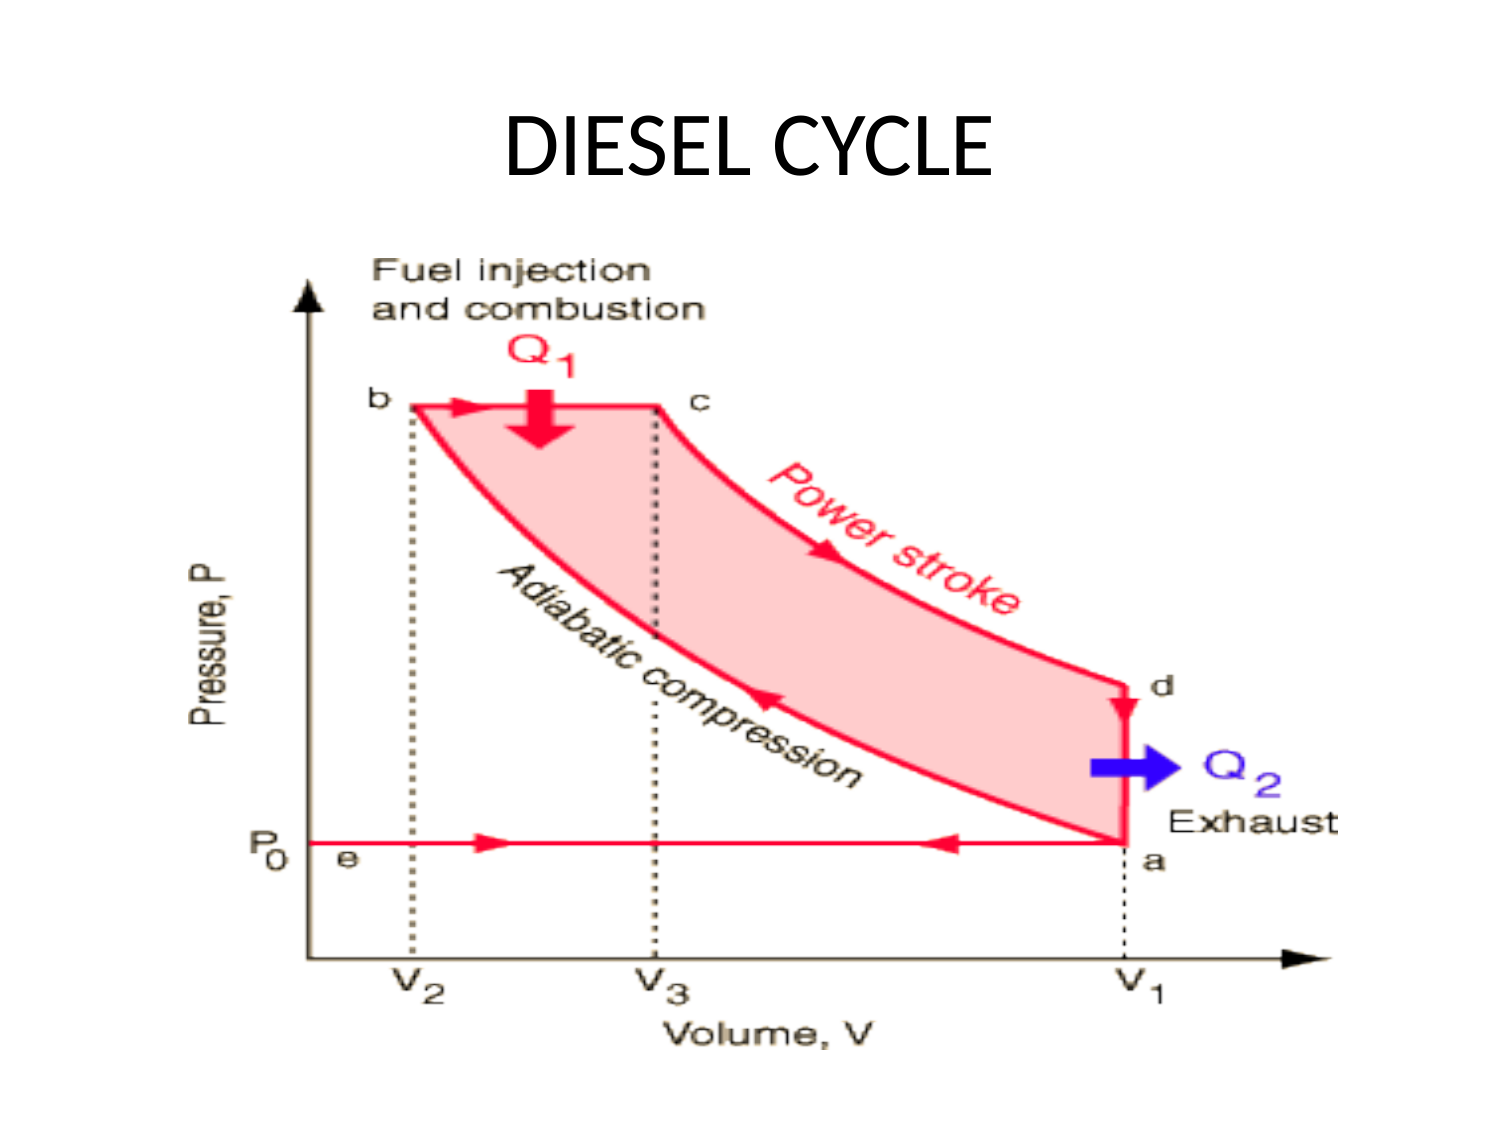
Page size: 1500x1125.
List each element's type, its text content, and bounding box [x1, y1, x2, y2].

title DIESEL CYCLE [75, 45, 1425, 233]
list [188, 258, 1338, 1051]
